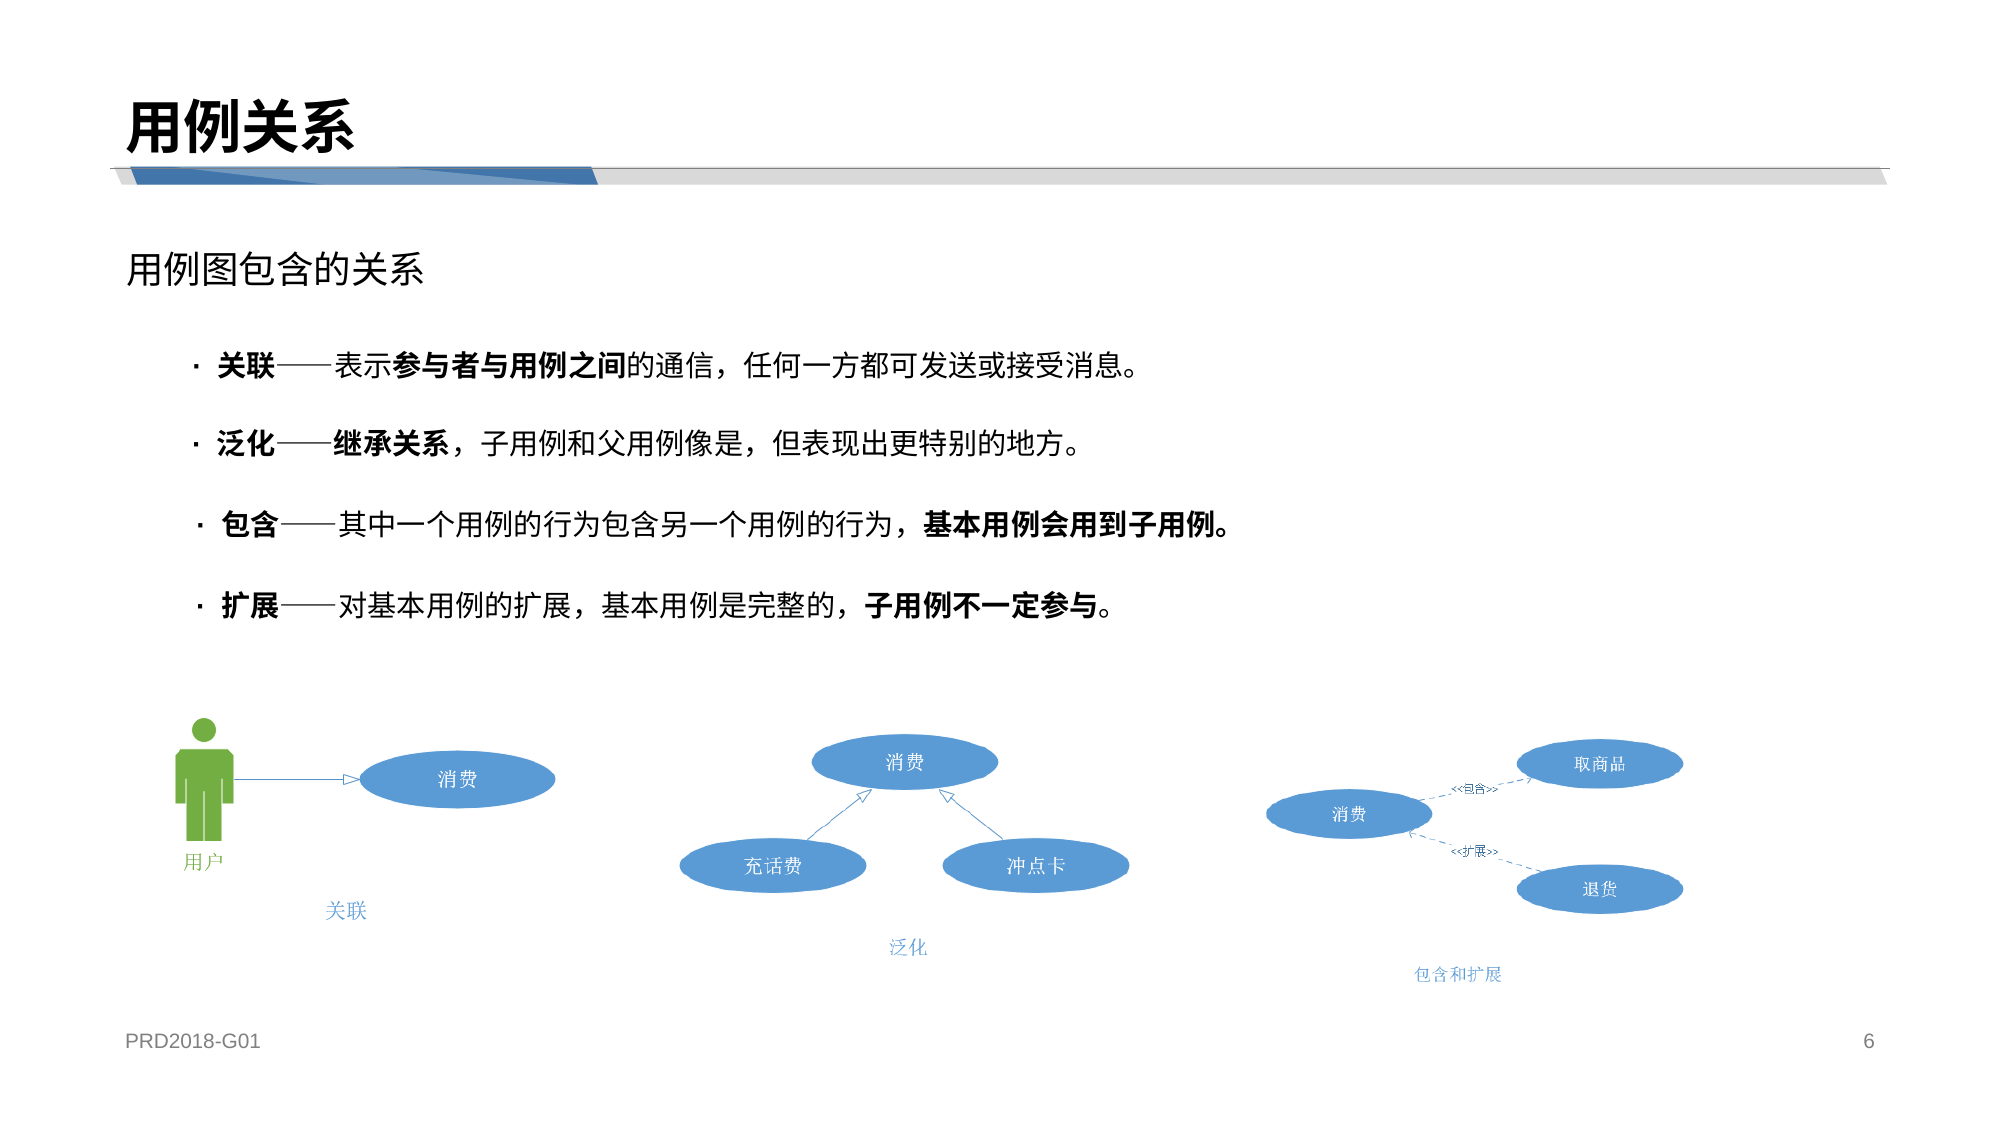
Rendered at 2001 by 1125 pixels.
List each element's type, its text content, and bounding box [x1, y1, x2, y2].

picture [1195, 656, 1741, 1013]
text_box · 泛化——继承关系，子用例和父用例像是，但表现出更特别的地方。 [177, 417, 1110, 468]
title 用例关系 [109, 0, 1890, 169]
picture [658, 683, 1143, 986]
picture [109, 681, 606, 960]
slide_number 6 [1412, 1023, 1890, 1058]
text_box · 关联——表示参与者与用例之间的通信，任何一方都可发送或接受消息。 [177, 339, 1168, 390]
text_box 用例图包含的关系 [111, 238, 442, 299]
footer PRD2018-G01 [109, 1023, 790, 1058]
text_box · 包含——其中一个用例的行为包含另一个用例的行为，基本用例会用到子用例。 [181, 498, 1261, 549]
text_box · 扩展——对基本用例的扩展，基本用例是完整的，子用例不一定参与。 [181, 580, 1143, 630]
